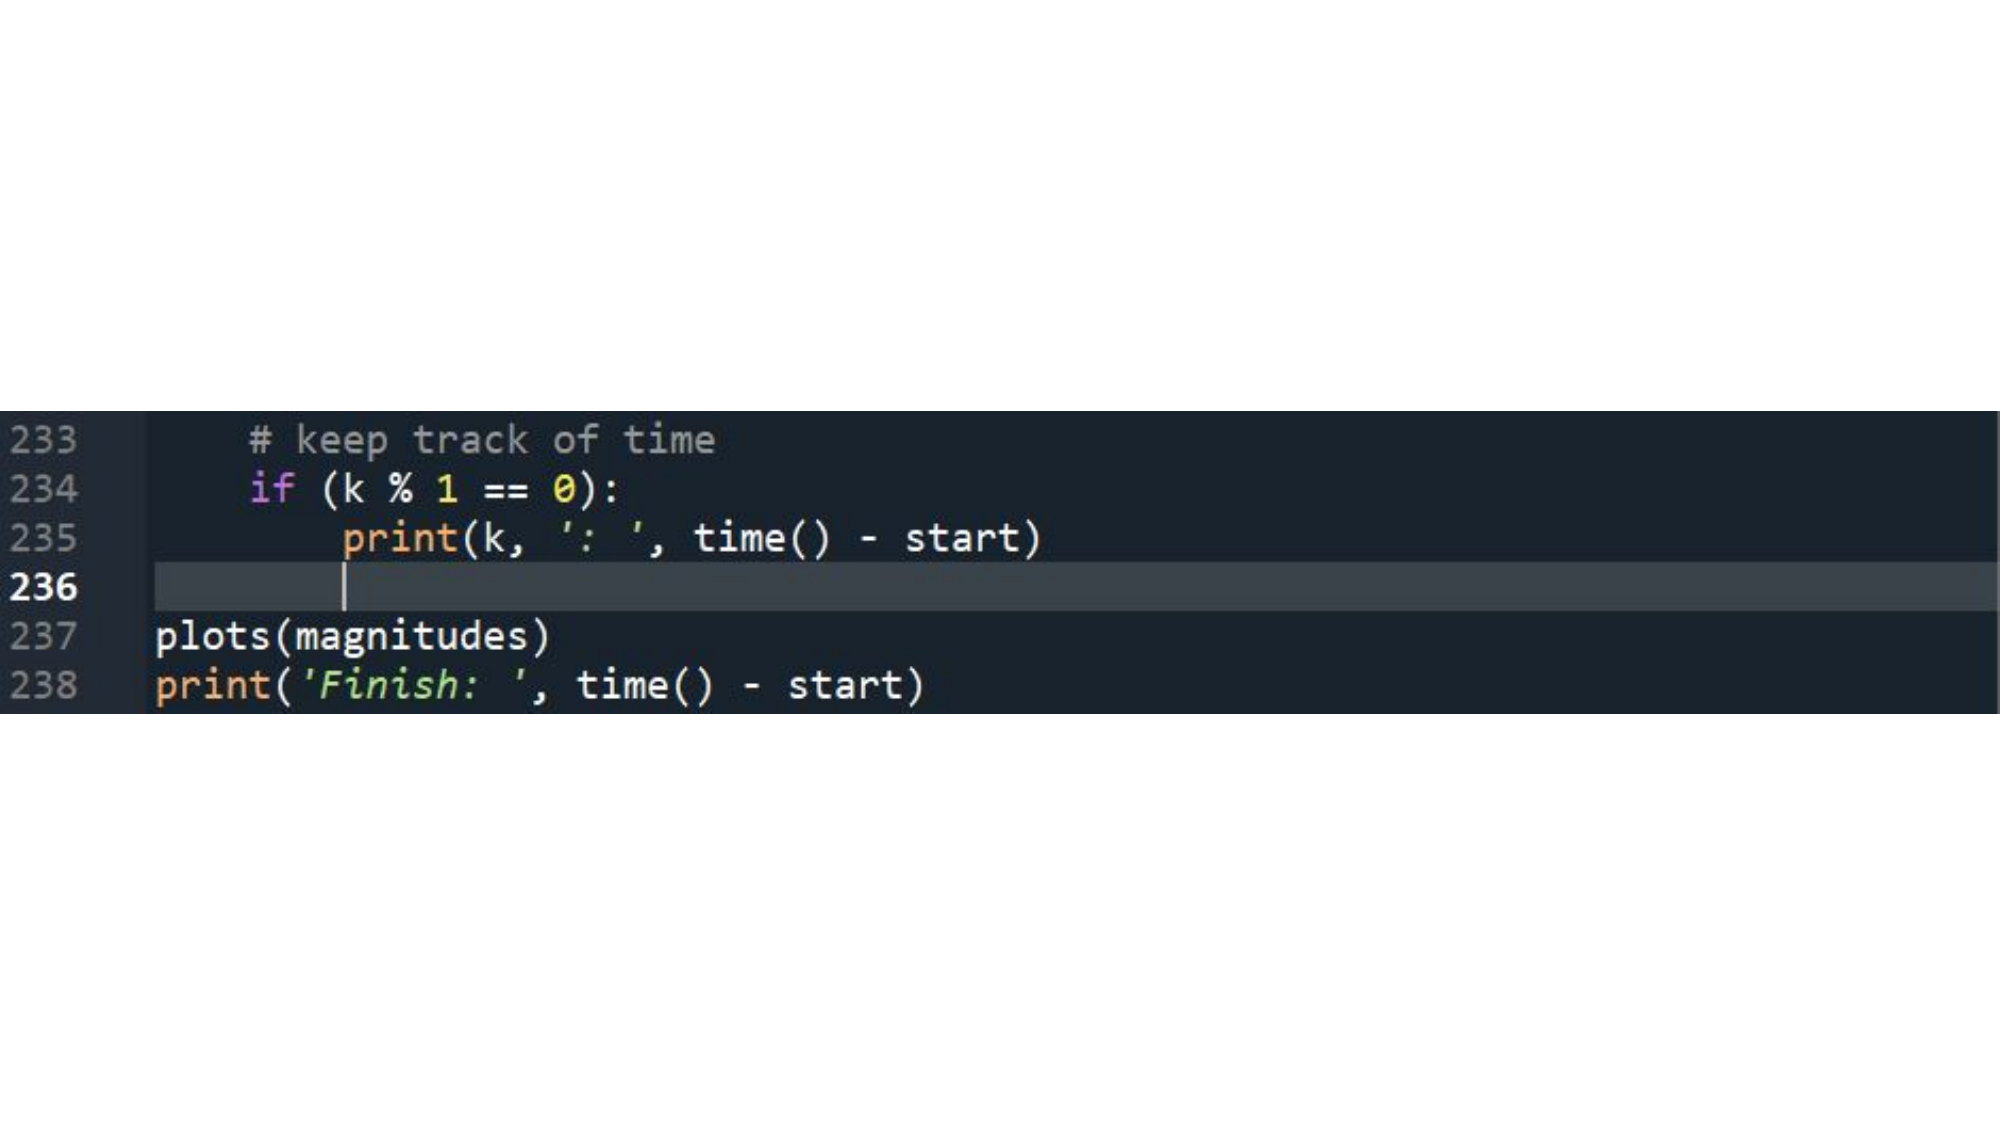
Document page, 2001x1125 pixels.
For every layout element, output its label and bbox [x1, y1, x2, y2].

picture [0, 411, 2000, 714]
